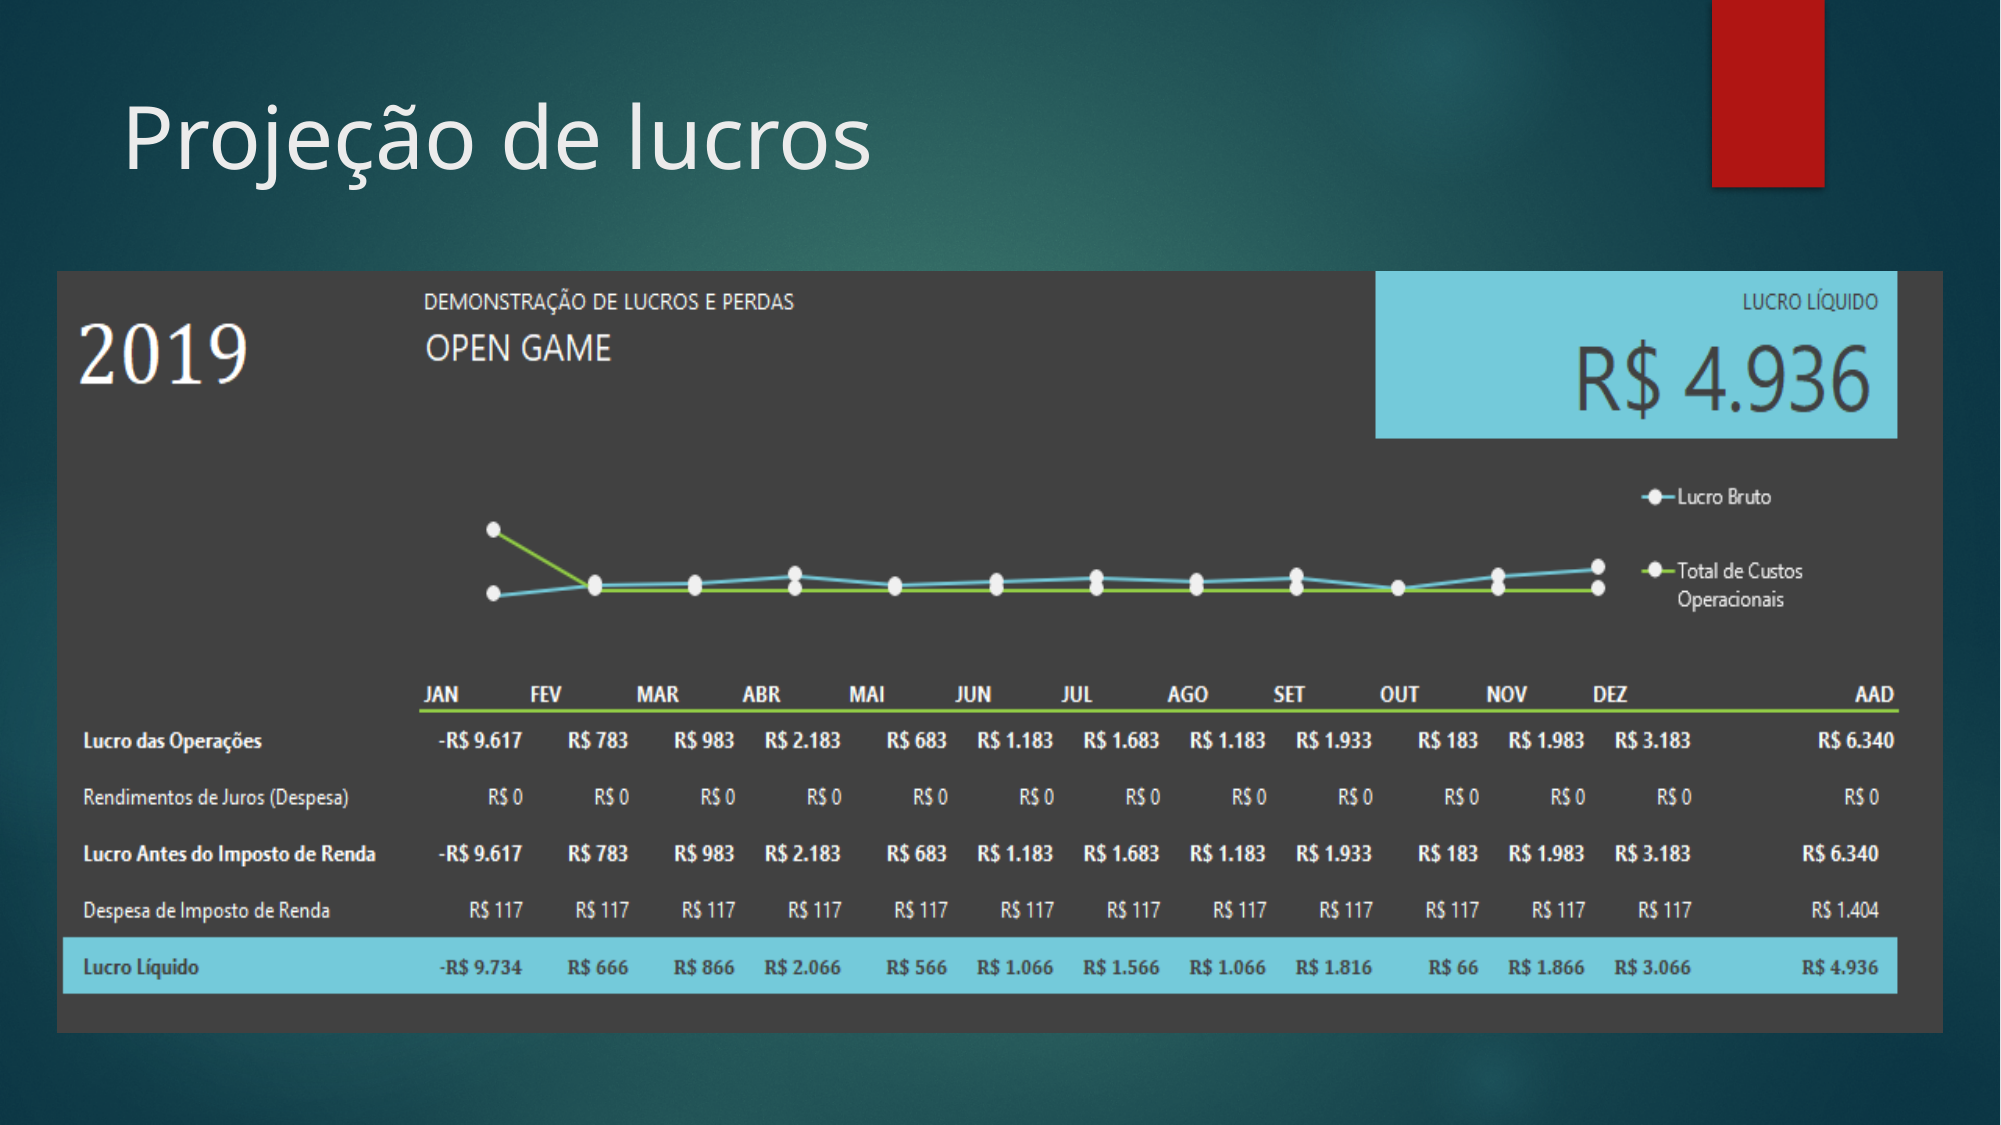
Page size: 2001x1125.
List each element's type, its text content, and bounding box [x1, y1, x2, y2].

picture [0, 0, 2001, 1125]
title Projeção de lucros [106, 74, 1649, 268]
